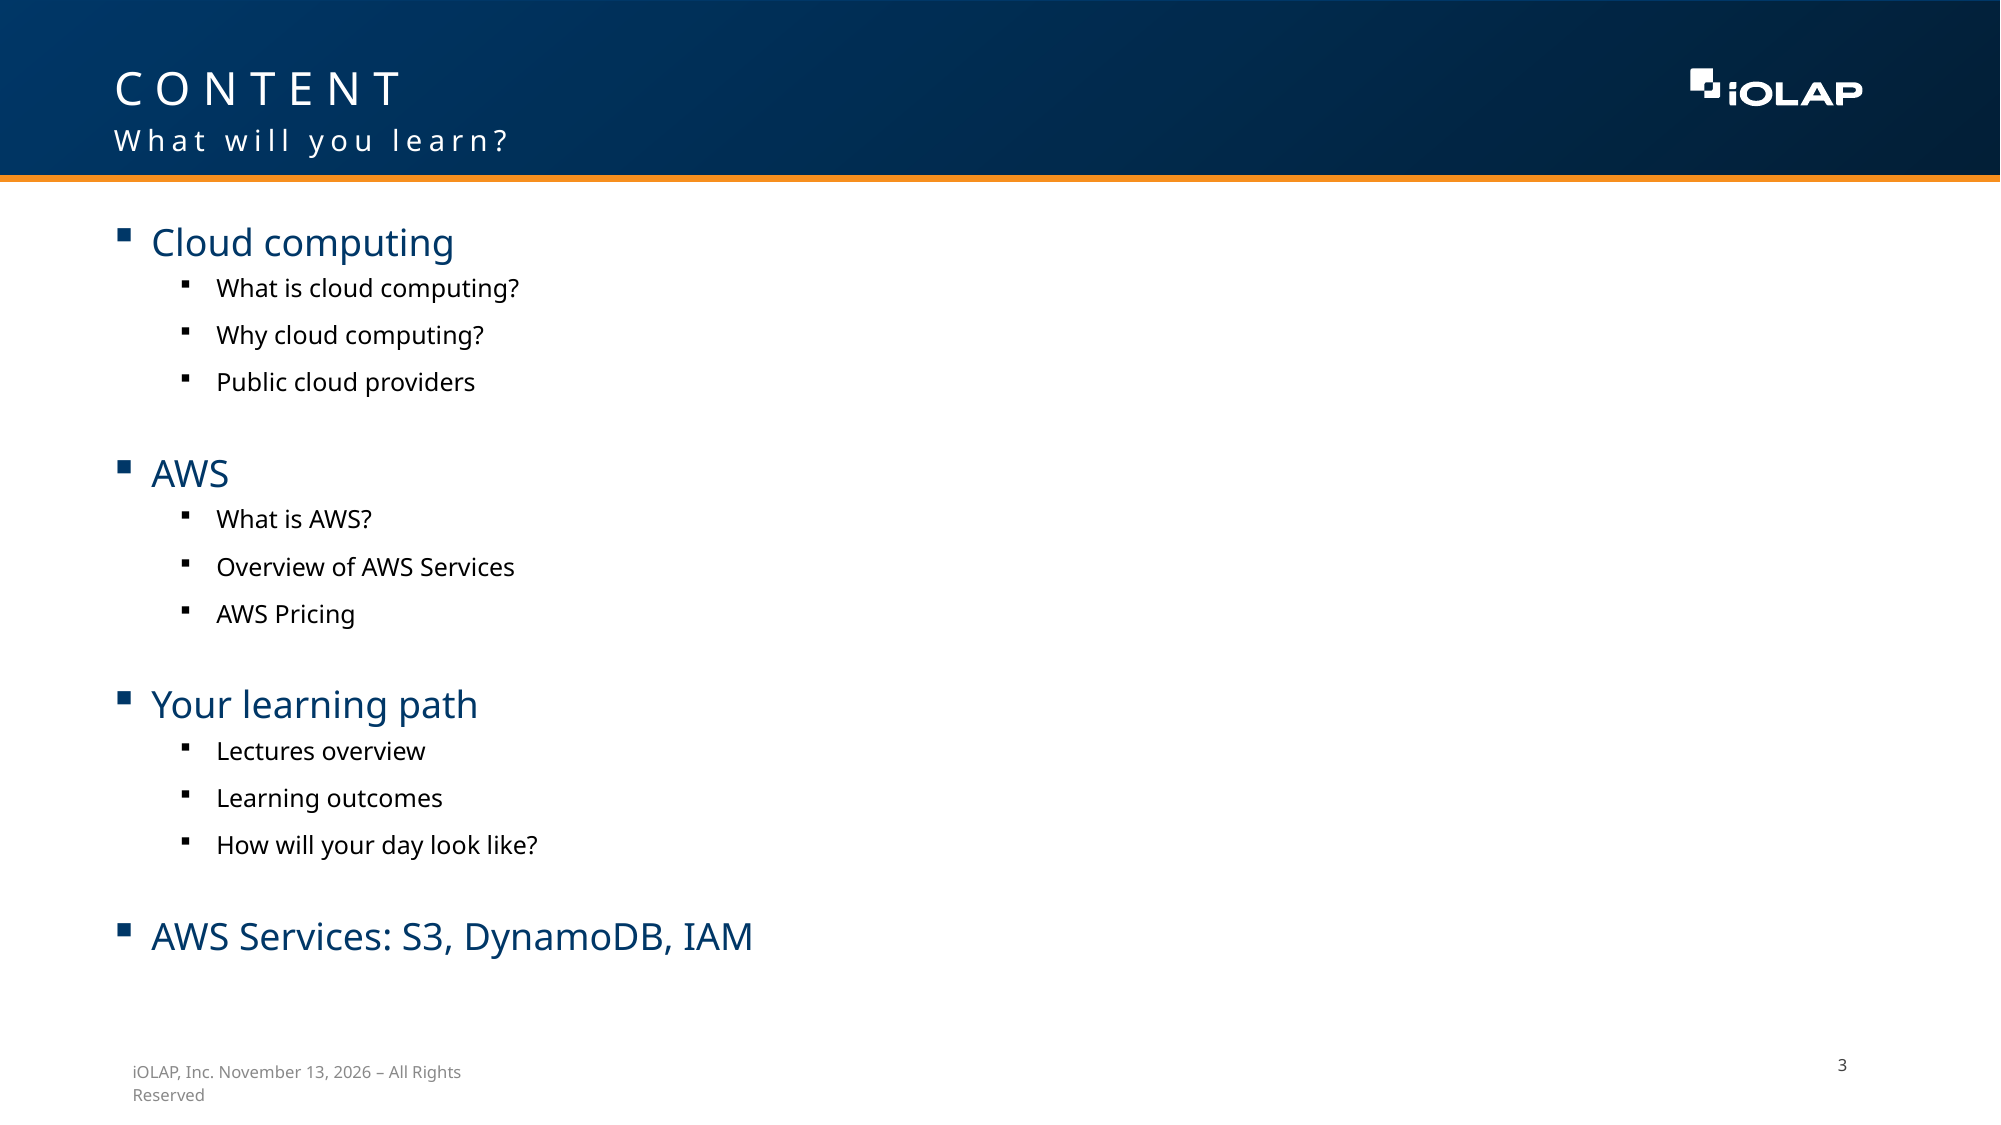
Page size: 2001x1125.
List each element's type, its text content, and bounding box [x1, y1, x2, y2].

list What will you learn? [99, 119, 863, 174]
list Cloud computing What is cloud computing? Why cloud computing? Public cloud providers AWS What is AWS? Overview of AWS Services AWS Pricing Your learning path Lectures overview Learning outcomes How will your day look like? AWS Services: S3, DynamoDB, IAM [99, 197, 1901, 944]
title CONTENT [99, 0, 1825, 197]
